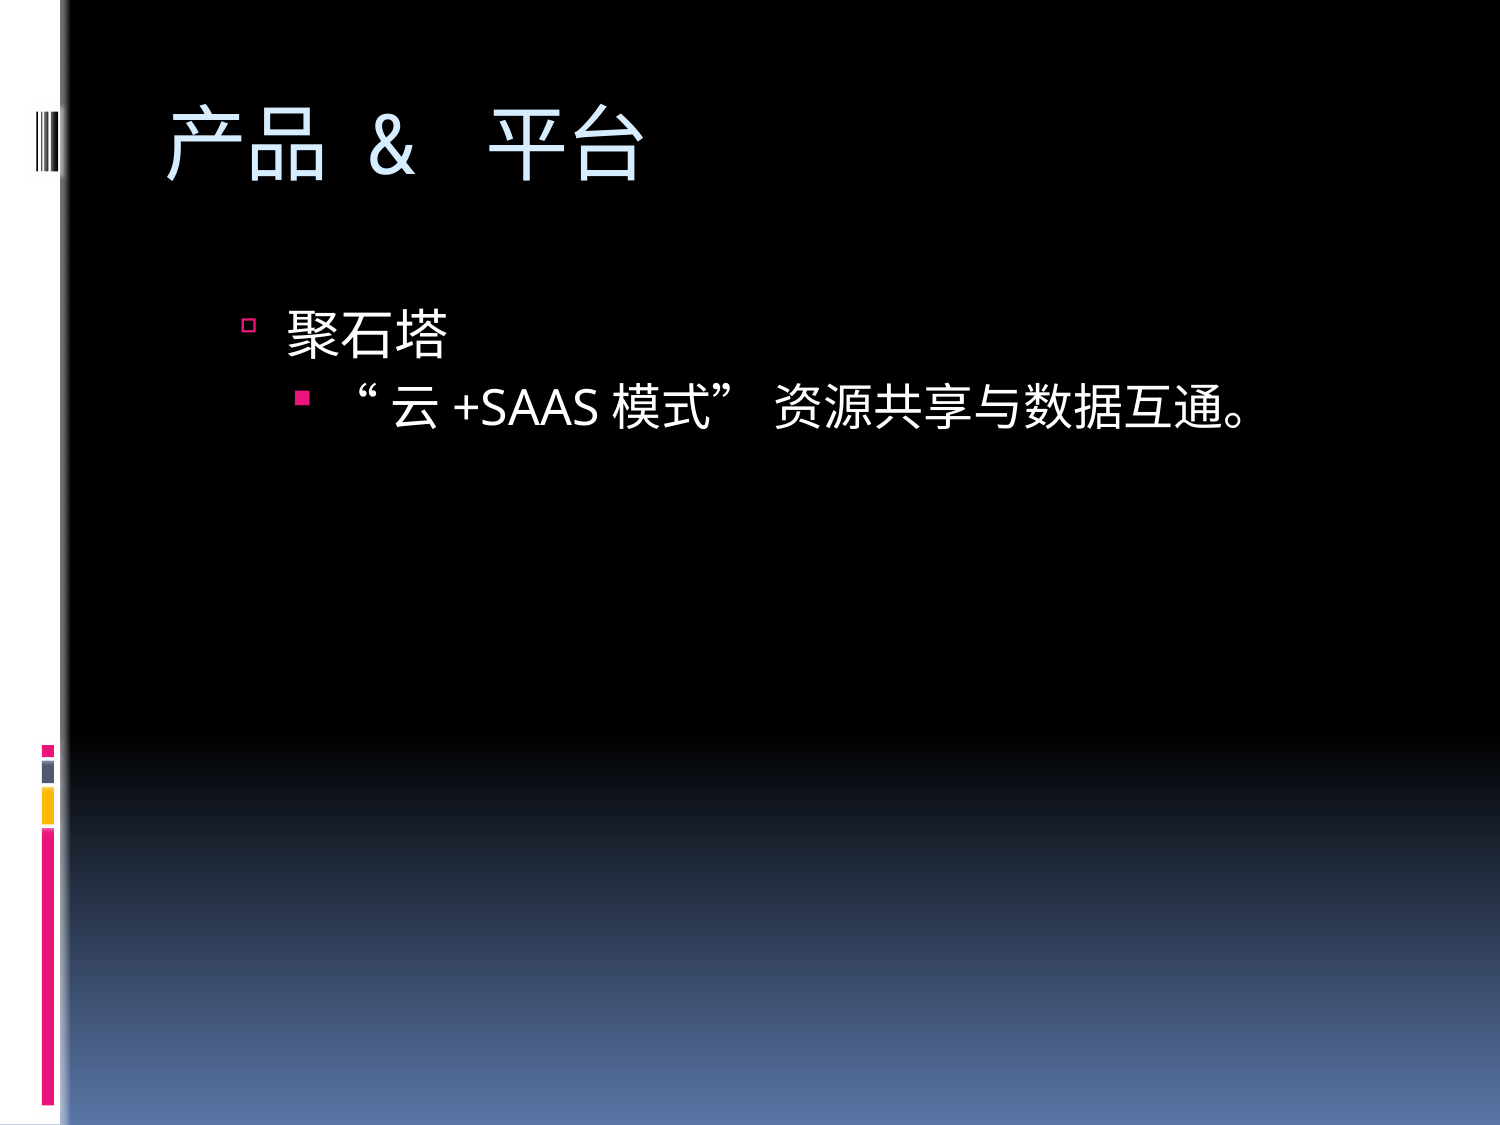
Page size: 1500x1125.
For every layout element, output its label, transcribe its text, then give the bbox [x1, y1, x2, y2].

title 产品 & 平台 [150, 83, 1425, 234]
list 聚石塔 “云+SAAS模式” 资源共享与数据互通。 [150, 292, 1425, 1043]
